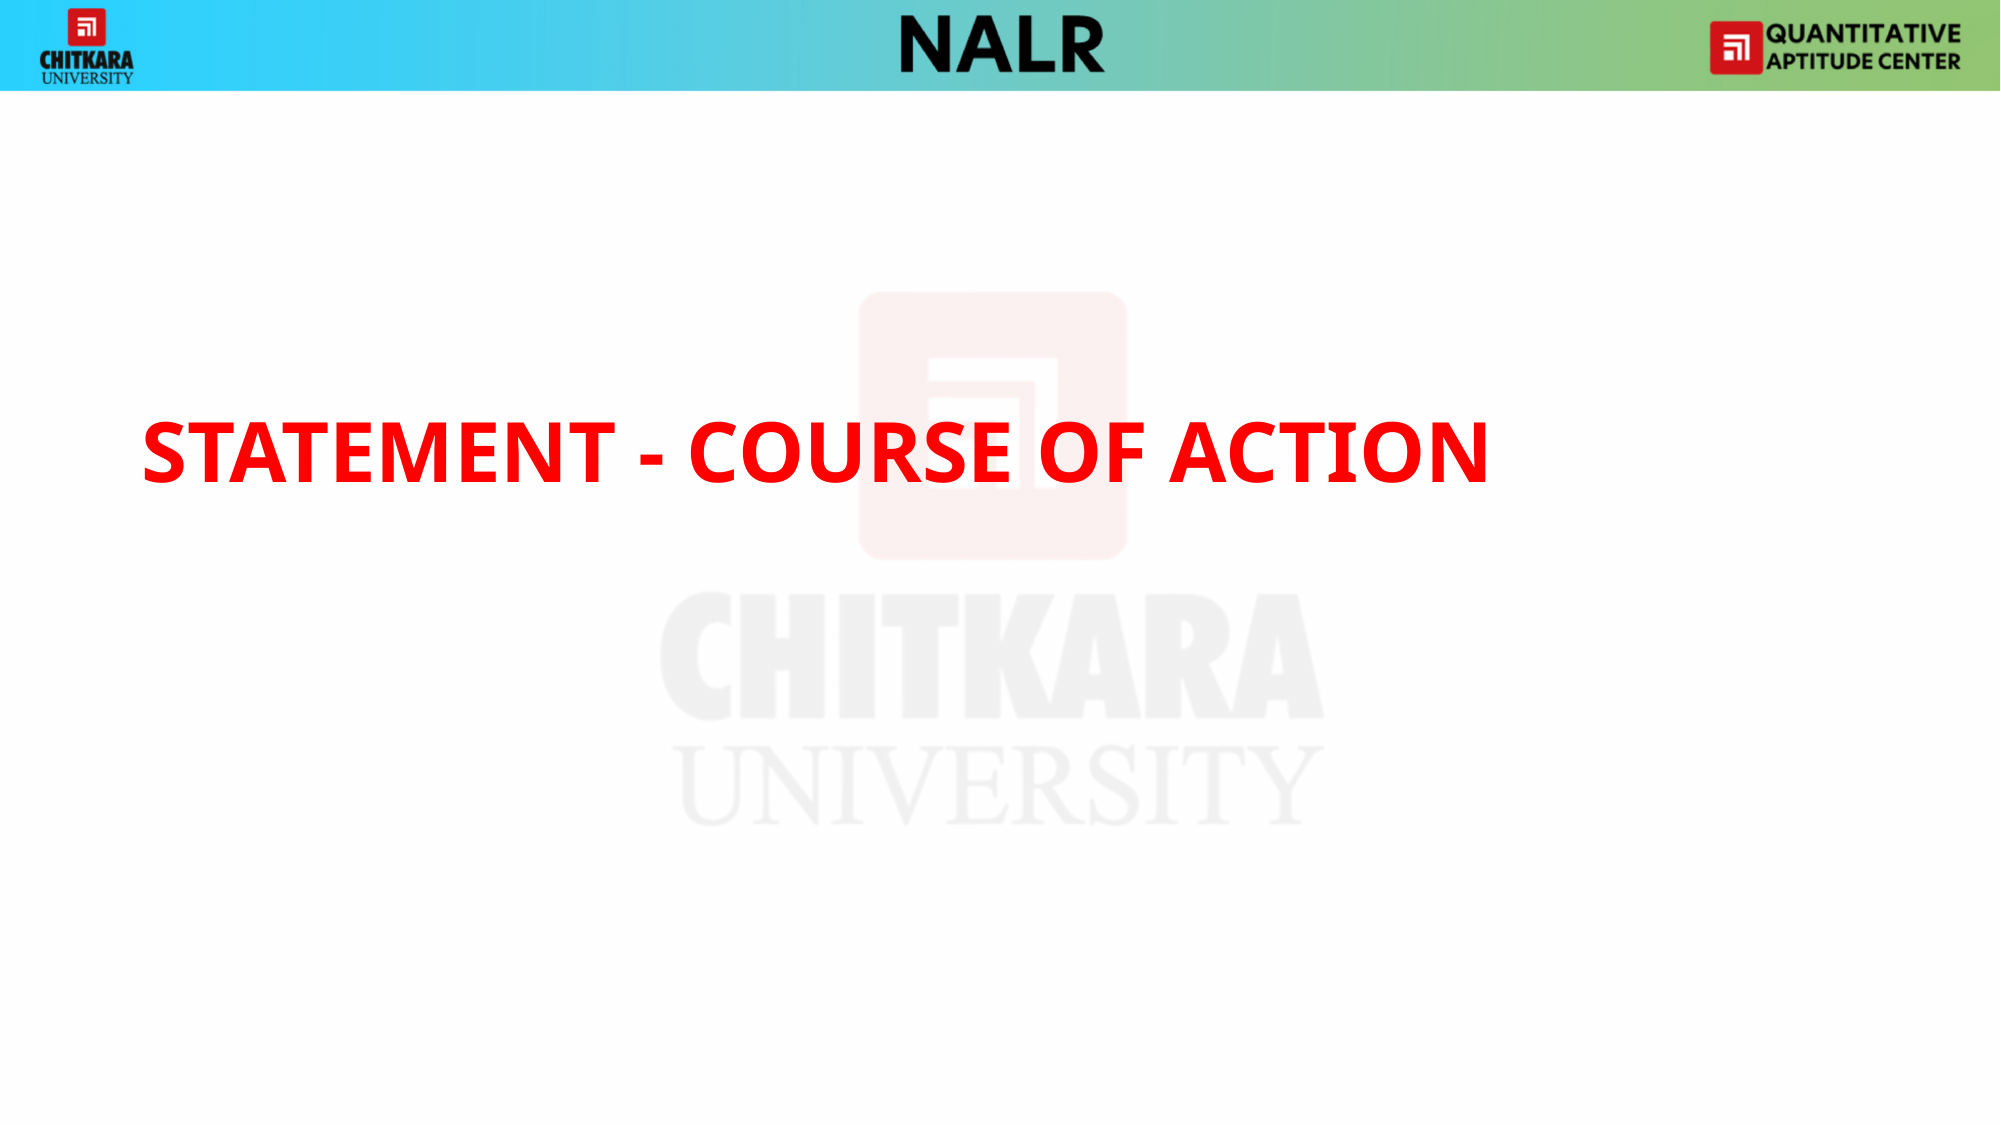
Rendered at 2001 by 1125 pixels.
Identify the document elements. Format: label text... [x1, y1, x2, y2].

list STATEMENT - COURSE OF ACTION [18, 0, 1943, 762]
picture [0, 0, 2001, 1125]
